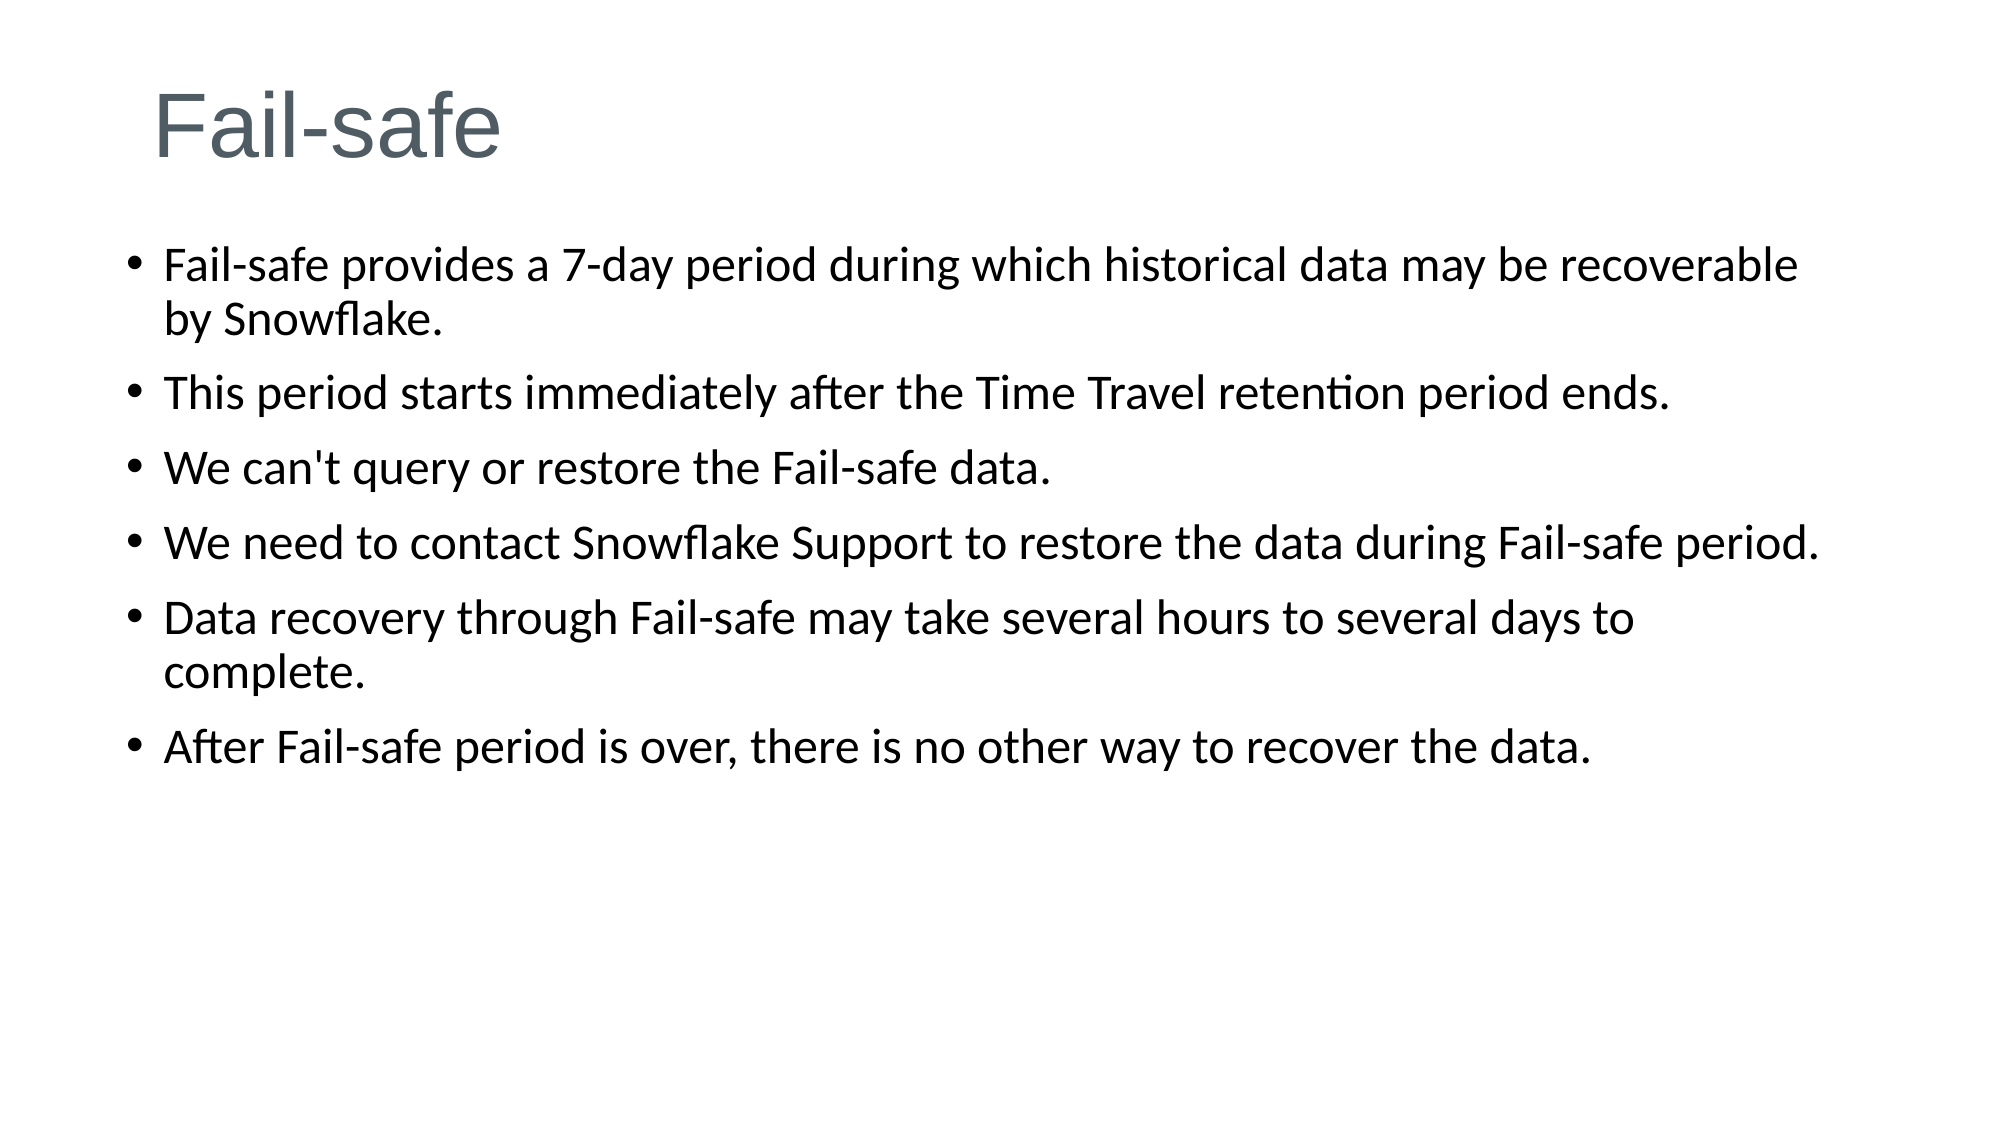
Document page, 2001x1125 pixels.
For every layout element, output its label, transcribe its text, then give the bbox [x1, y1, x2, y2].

title Fail-safe [137, 59, 1863, 196]
list Fail-safe provides a 7-day period during which historical data may be recoverable by Snowflake. This period starts immediately after the Time Travel retention period ends. We can't query or restore the Fail-safe data. We need to contact Snowflake Support to restore the data during Fail-safe period. Data recovery through Fail-safe may take several hours to several days to complete. After Fail-safe period is over, there is no other way to recover the data. [111, 230, 1836, 945]
